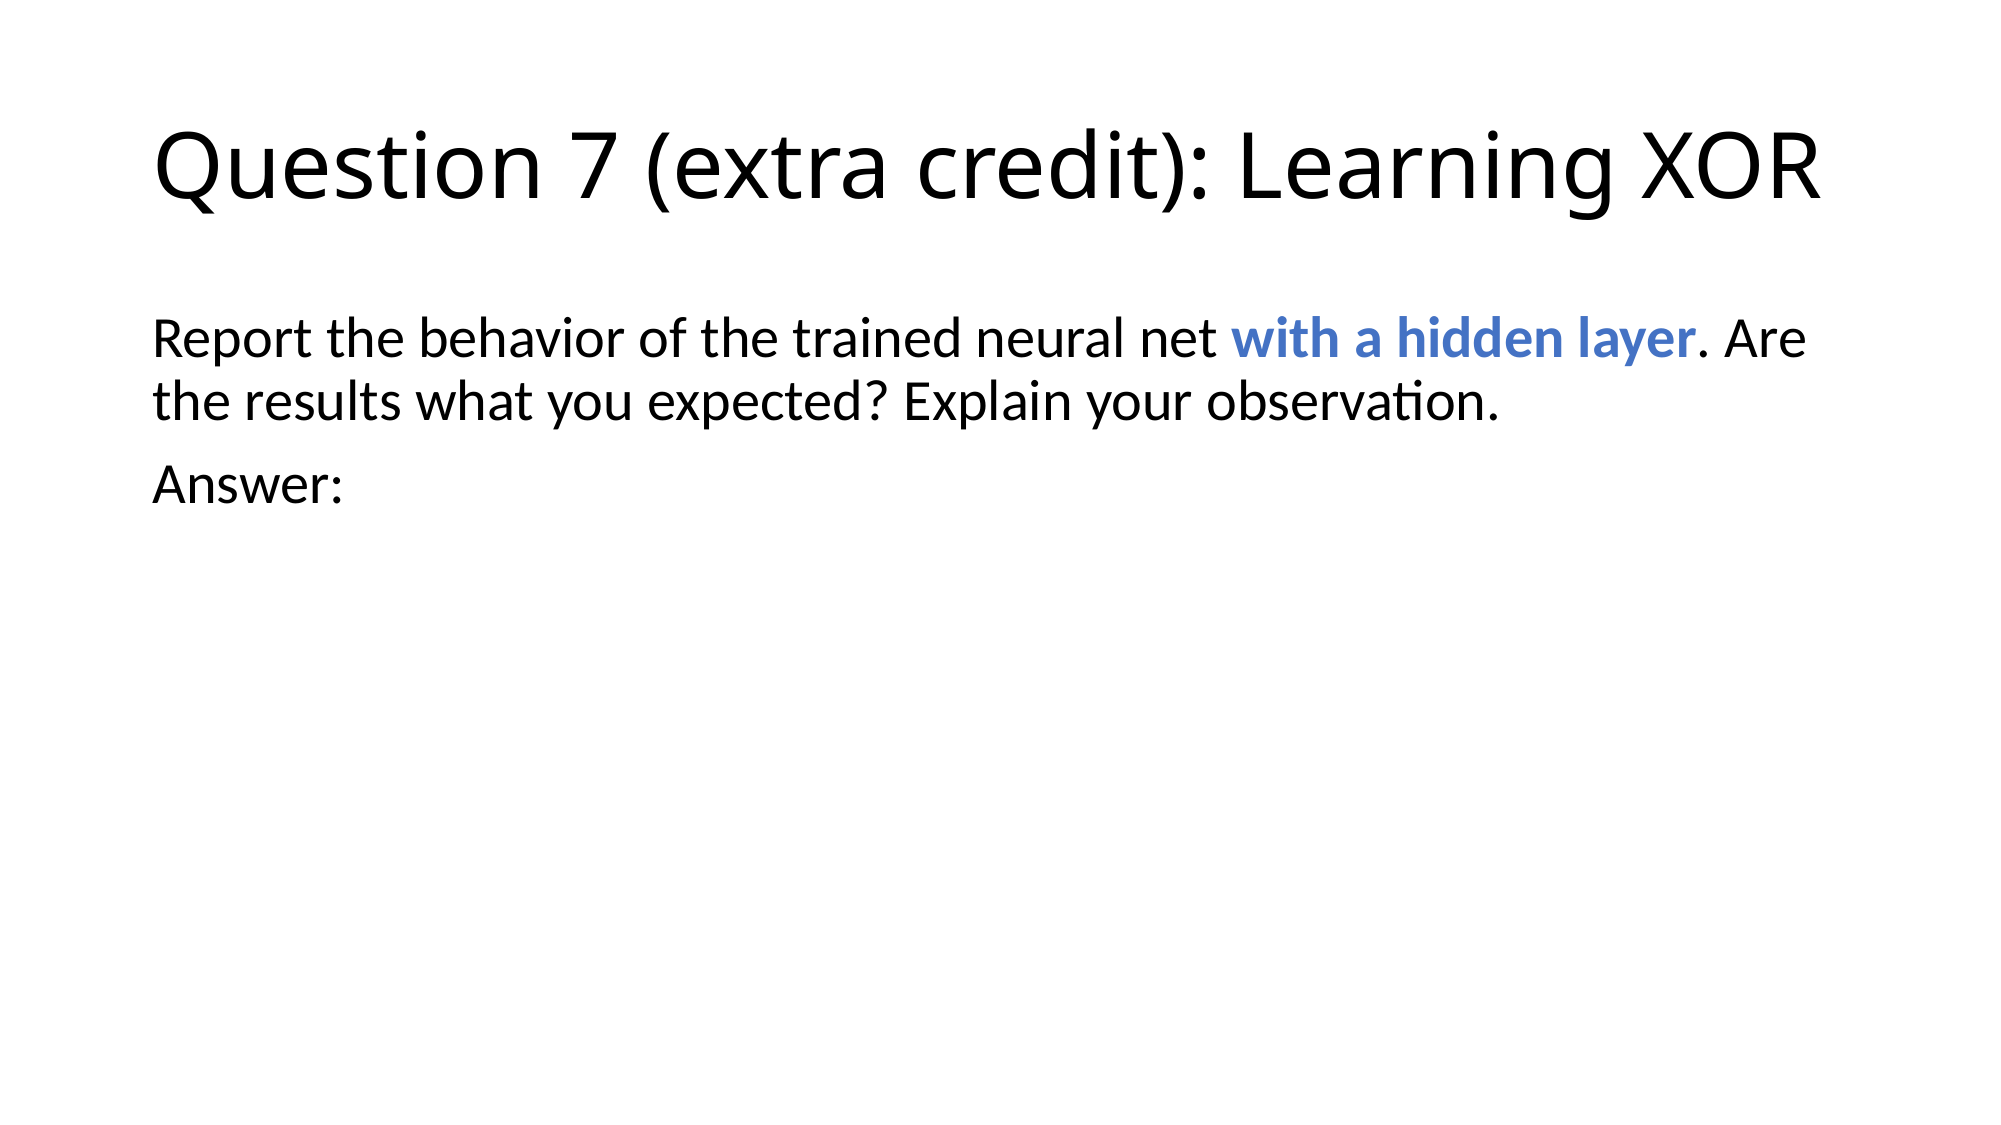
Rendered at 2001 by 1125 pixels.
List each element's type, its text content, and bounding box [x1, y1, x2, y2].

title Question 7 (extra credit): Learning XOR [137, 59, 1863, 278]
list Report the behavior of the trained neural net with a hidden layer. Are the results what you expected? Explain your observation. Answer: [137, 299, 1863, 1014]
